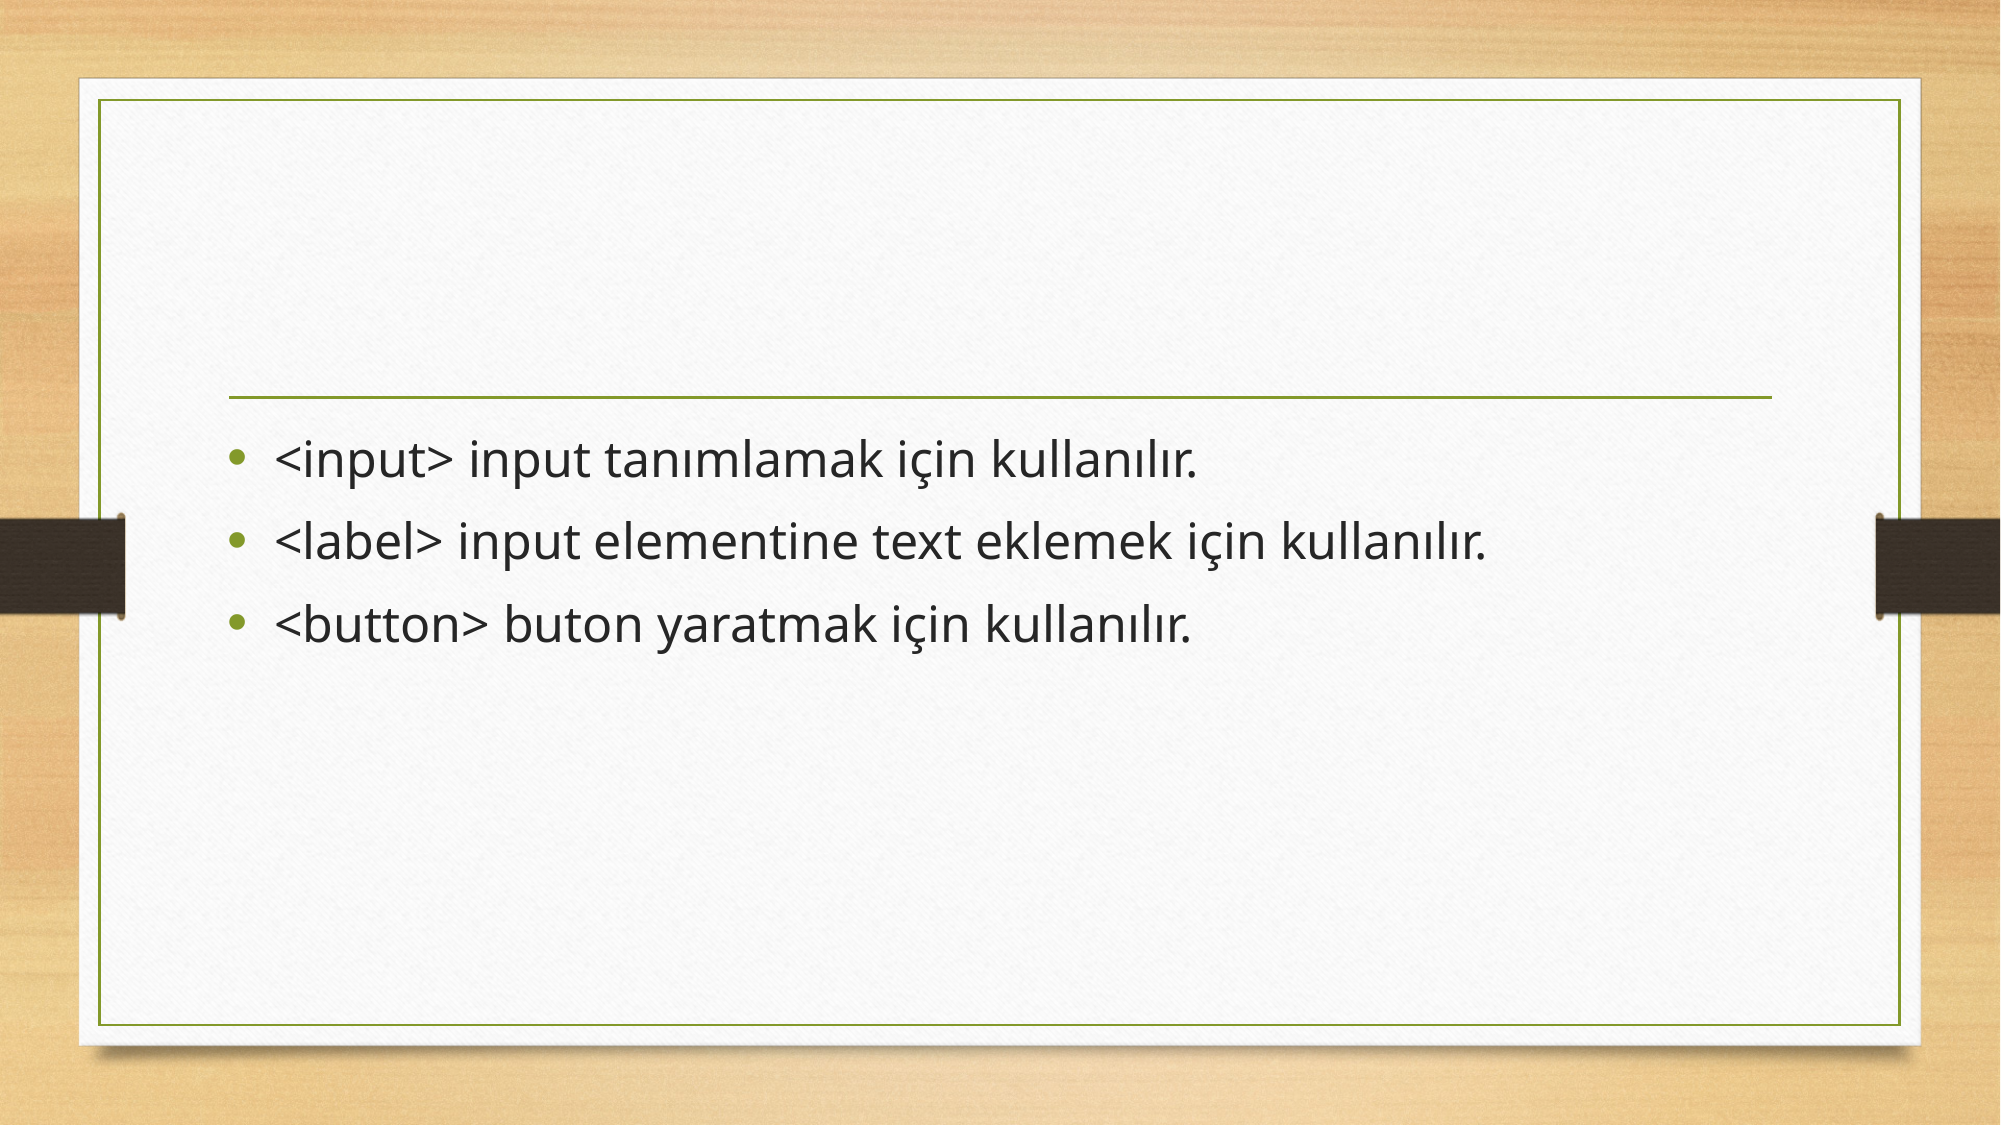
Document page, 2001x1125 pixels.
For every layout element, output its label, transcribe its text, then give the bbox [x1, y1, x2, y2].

list <input> input tanımlamak için kullanılır. <label> input elementine text eklemek için kullanılır. <button> buton yaratmak için kullanılır. [212, 419, 1788, 964]
picture [0, 0, 2001, 1125]
